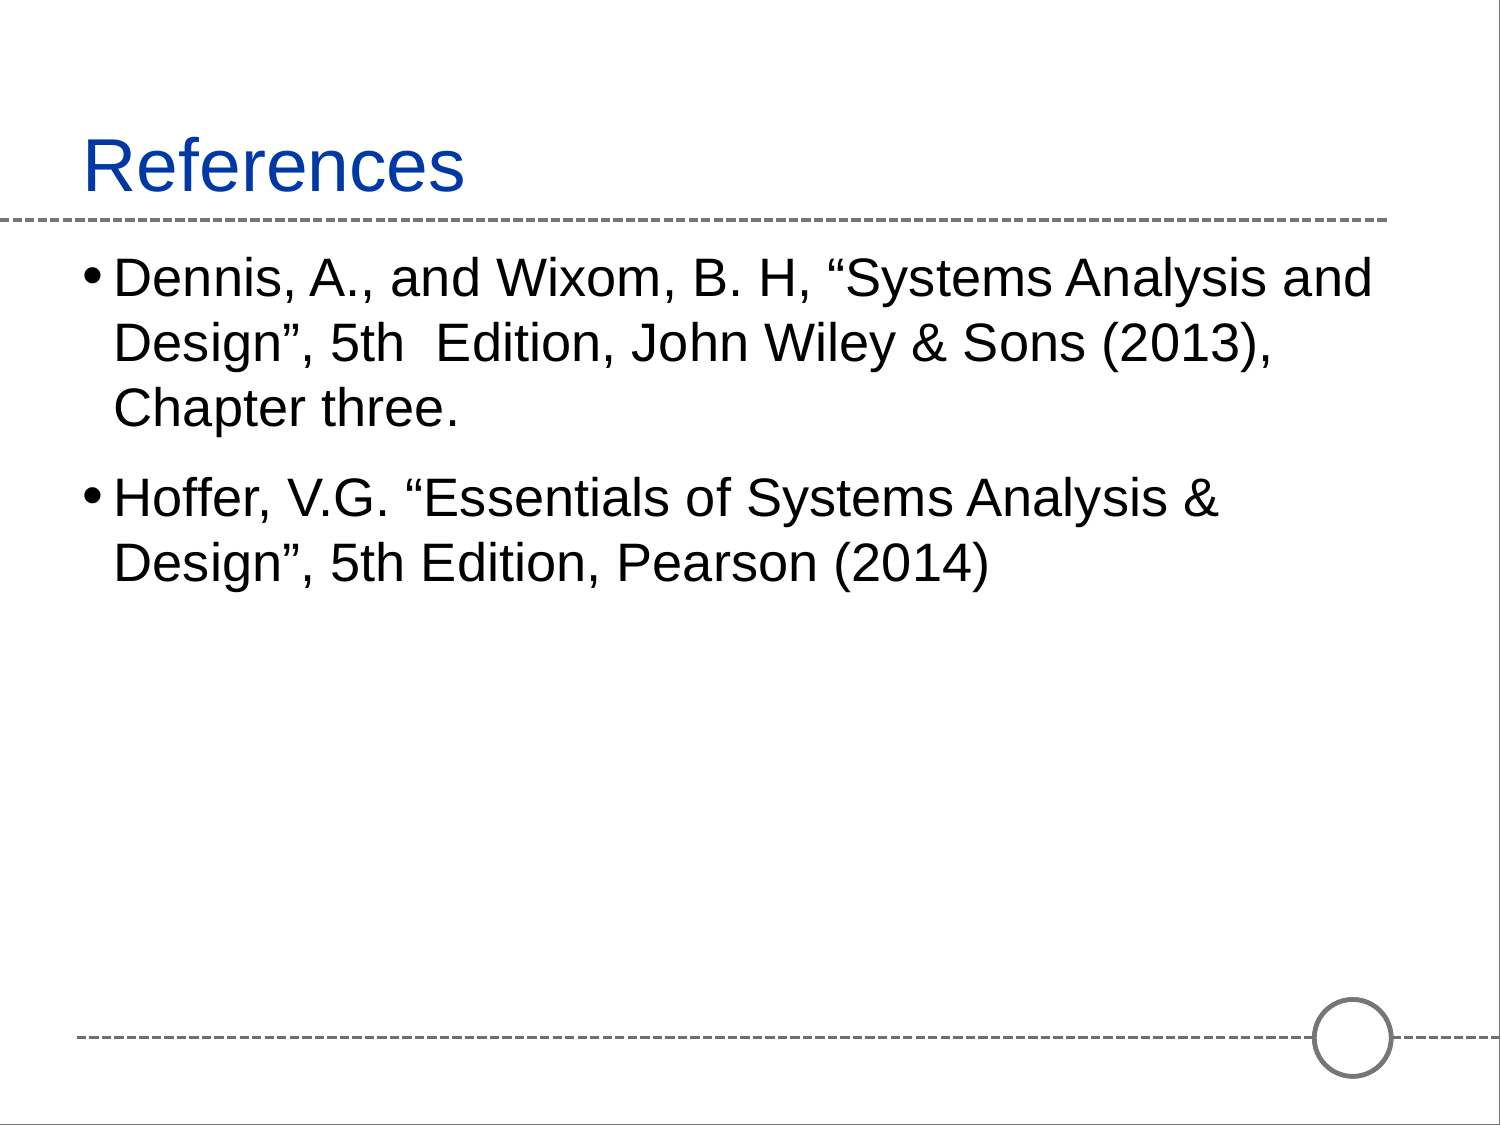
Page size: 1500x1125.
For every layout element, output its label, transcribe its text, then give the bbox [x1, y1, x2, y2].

title References [67, 91, 1211, 232]
list Dennis, A., and Wixom, B. H, “Systems Analysis and Design”, 5th Edition, John Wiley & Sons (2013), Chapter three. Hoffer, V.G. “Essentials of Systems Analysis & Design”, 5th Edition, Pearson (2014) [67, 234, 1412, 965]
